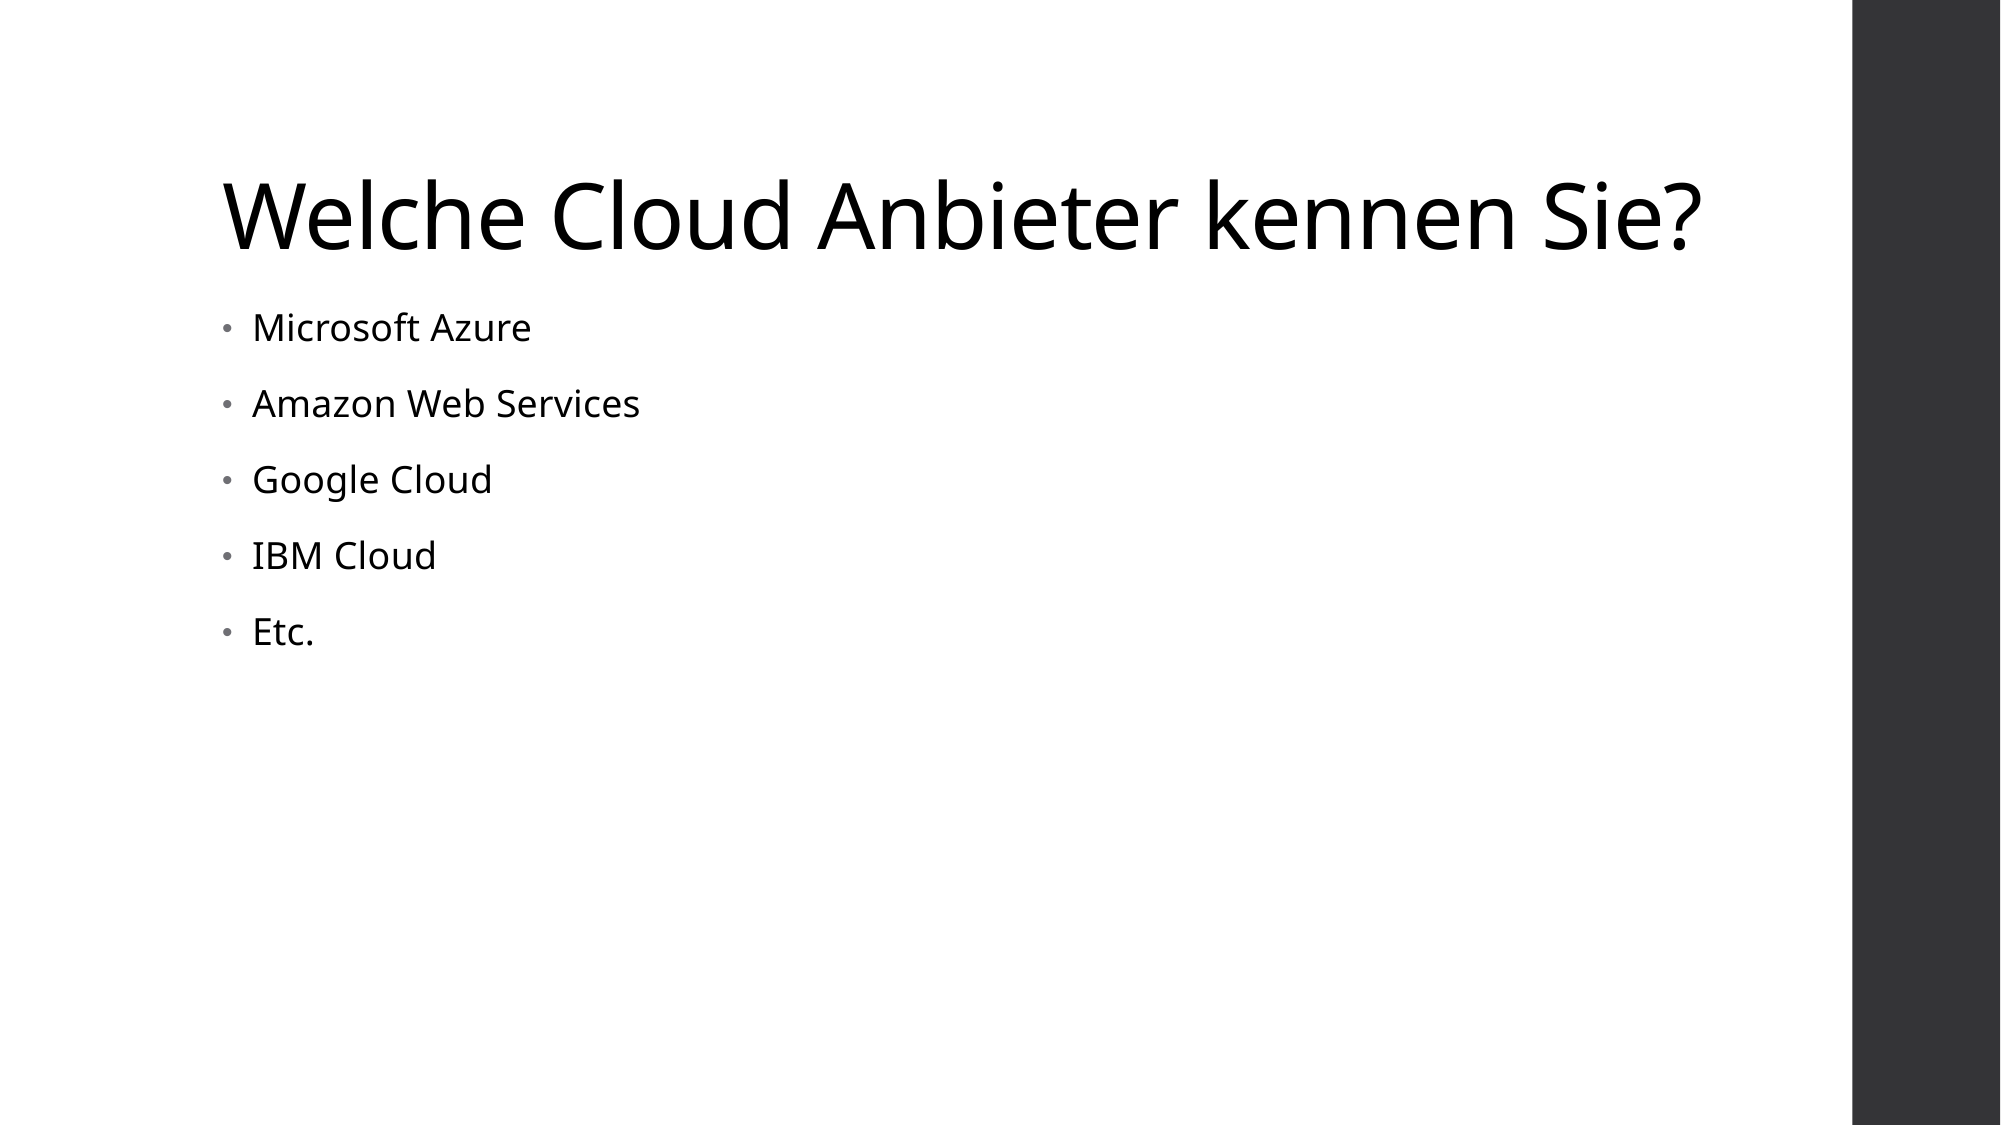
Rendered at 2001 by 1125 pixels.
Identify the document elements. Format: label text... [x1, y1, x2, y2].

title Welche Cloud Anbieter kennen Sie? [206, 60, 1797, 278]
list Microsoft Azure Amazon Web Services Google Cloud IBM Cloud Etc. [206, 299, 1617, 1014]
